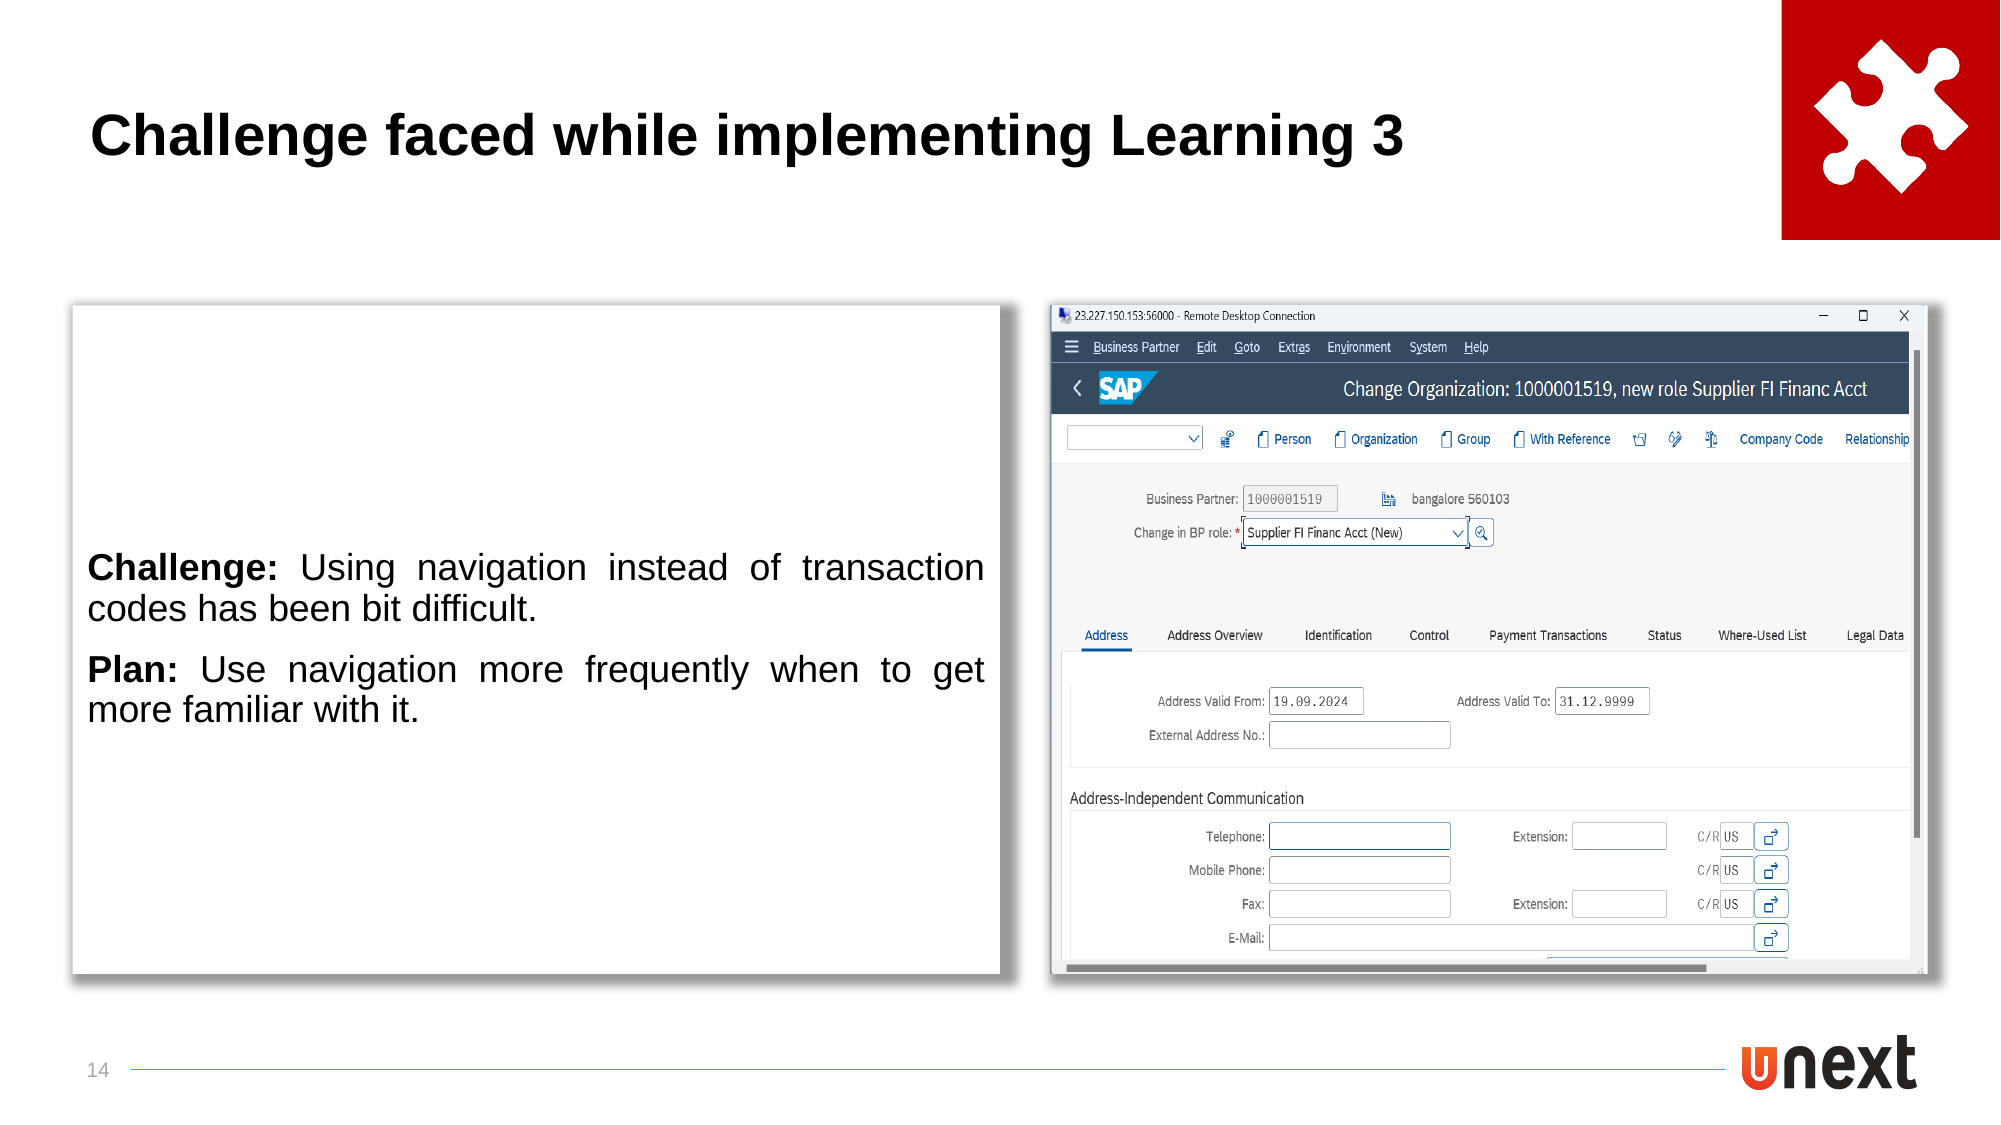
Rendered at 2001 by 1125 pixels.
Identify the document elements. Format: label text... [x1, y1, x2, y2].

text_box Challenge: Using navigation instead of transaction codes has been bit difficult. Plan: Use navigation more frequently when to get more familiar with it. [72, 305, 1000, 974]
picture [1742, 1035, 1917, 1090]
picture [1798, 27, 1984, 213]
slide_number 14 [48, 1047, 110, 1091]
text_box [Add a graphic that provides evidence of what you did to overcome this challenge] [1924, 305, 1928, 974]
picture [1049, 305, 1924, 974]
text_box [1781, 0, 2000, 241]
title Challenge faced while implementing Learning 3 [76, 78, 1798, 196]
